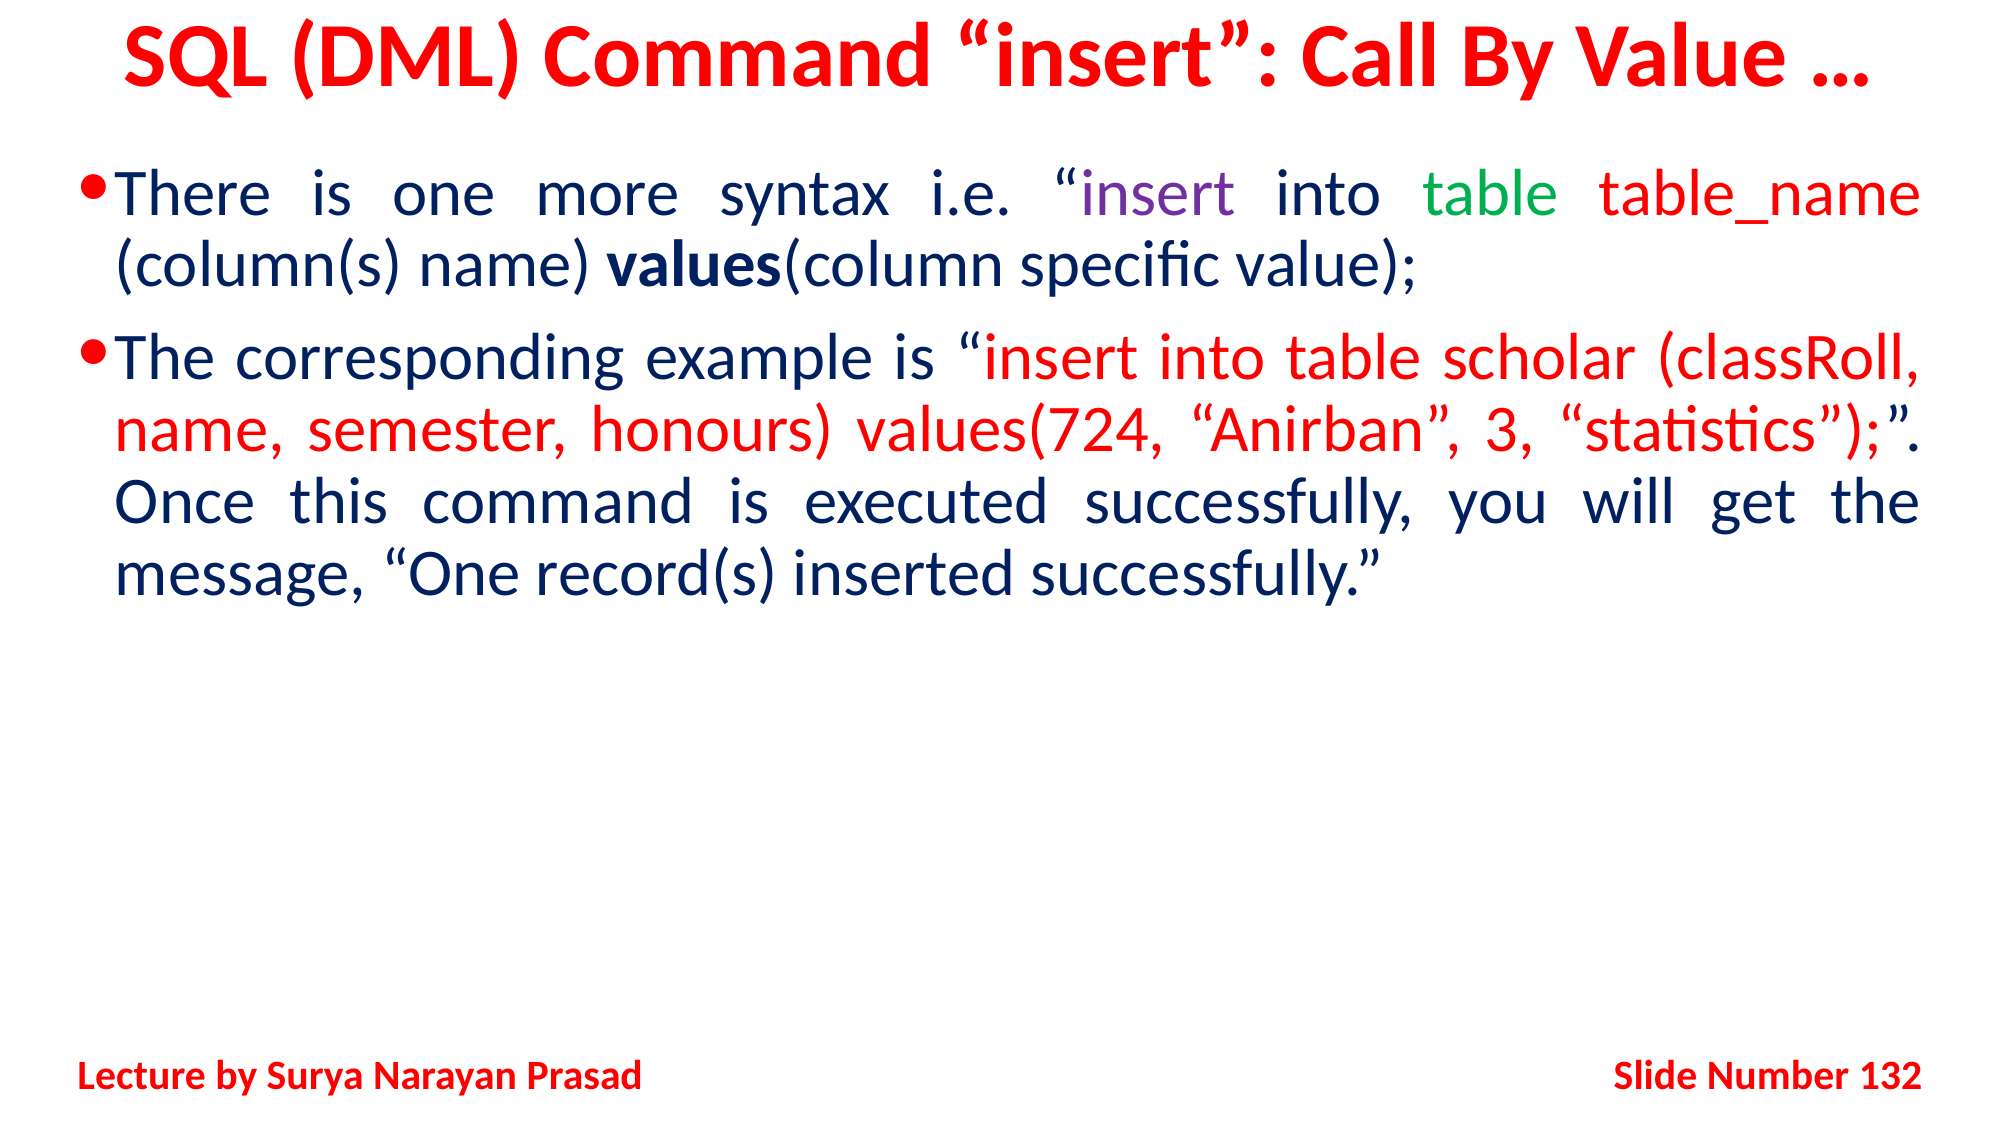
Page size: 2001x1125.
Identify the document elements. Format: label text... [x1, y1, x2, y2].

slide_number Slide Number 132 [1524, 1042, 1938, 1103]
list There is one more syntax i.e. “insert into table table_name (column(s) name) values(column specific value); The corresponding example is “insert into table scholar (classRoll, name, semester, honours) values(724, “Anirban”, 3, “statistics”);”. Once this command is executed successfully, you will get the message, “One record(s) inserted successfully.” [62, 149, 1938, 1000]
footer Lecture by Surya Narayan Prasad [62, 1042, 688, 1103]
title SQL (DML) Command “insert”: Call By Value … [0, 0, 2000, 125]
